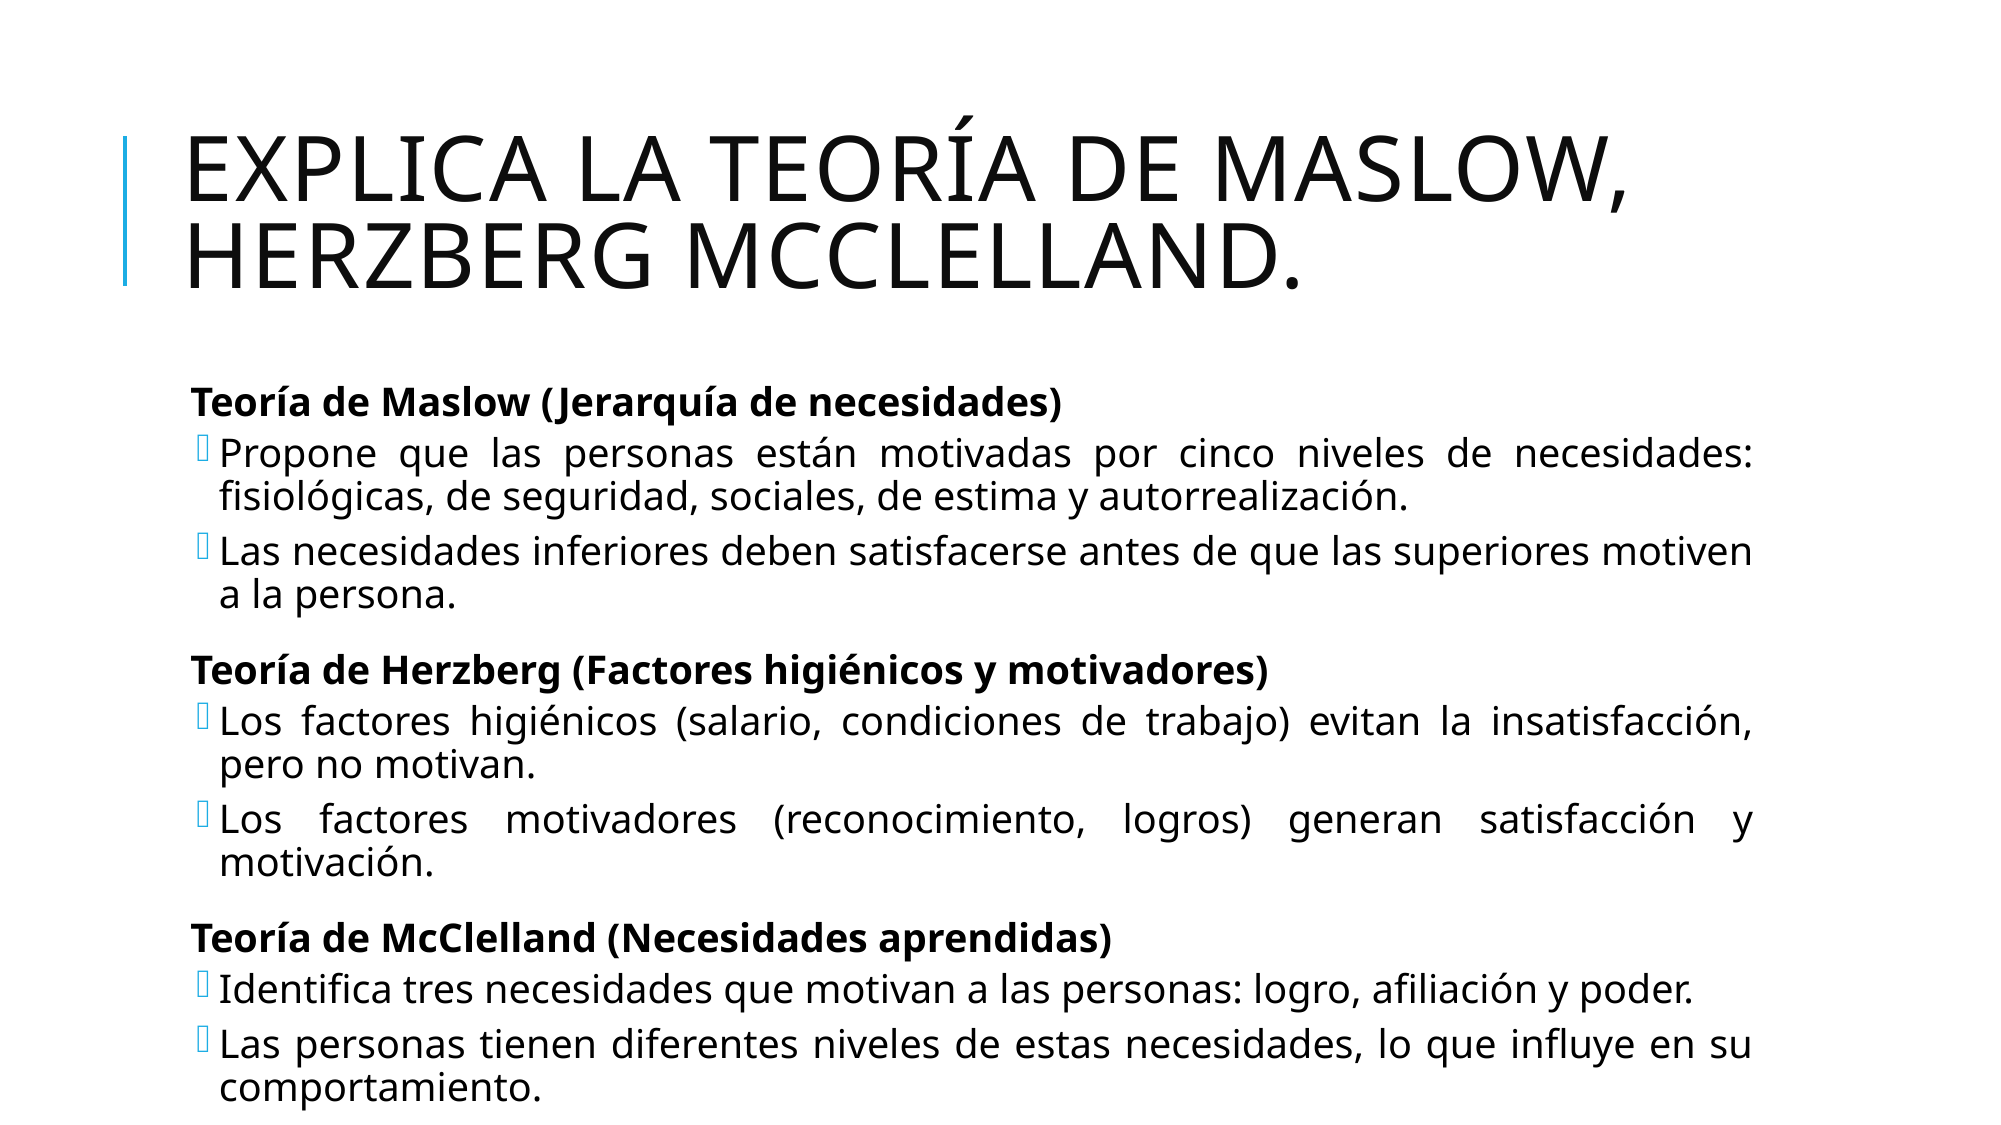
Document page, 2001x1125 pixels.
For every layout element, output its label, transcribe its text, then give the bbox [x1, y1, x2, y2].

list Teoría de Maslow (Jerarquía de necesidades) Propone que las personas están motivadas por cinco niveles de necesidades: fisiológicas, de seguridad, sociales, de estima y autorrealización. Las necesidades inferiores deben satisfacerse antes de que las superiores motiven a la persona. Teoría de Herzberg (Factores higiénicos y motivadores) Los factores higiénicos (salario, condiciones de trabajo) evitan la insatisfacción, pero no motivan. Los factores motivadores (reconocimiento, logros) generan satisfacción y motivación. Teoría de McClelland (Necesidades aprendidas) Identifica tres necesidades que motivan a las personas: logro, afiliación y poder. Las personas tienen diferentes niveles de estas necesidades, lo que influye en su comportamiento. [168, 375, 1763, 1035]
title Explica la teoría de Maslow, Herzberg mcclelland. [168, 96, 1763, 342]
